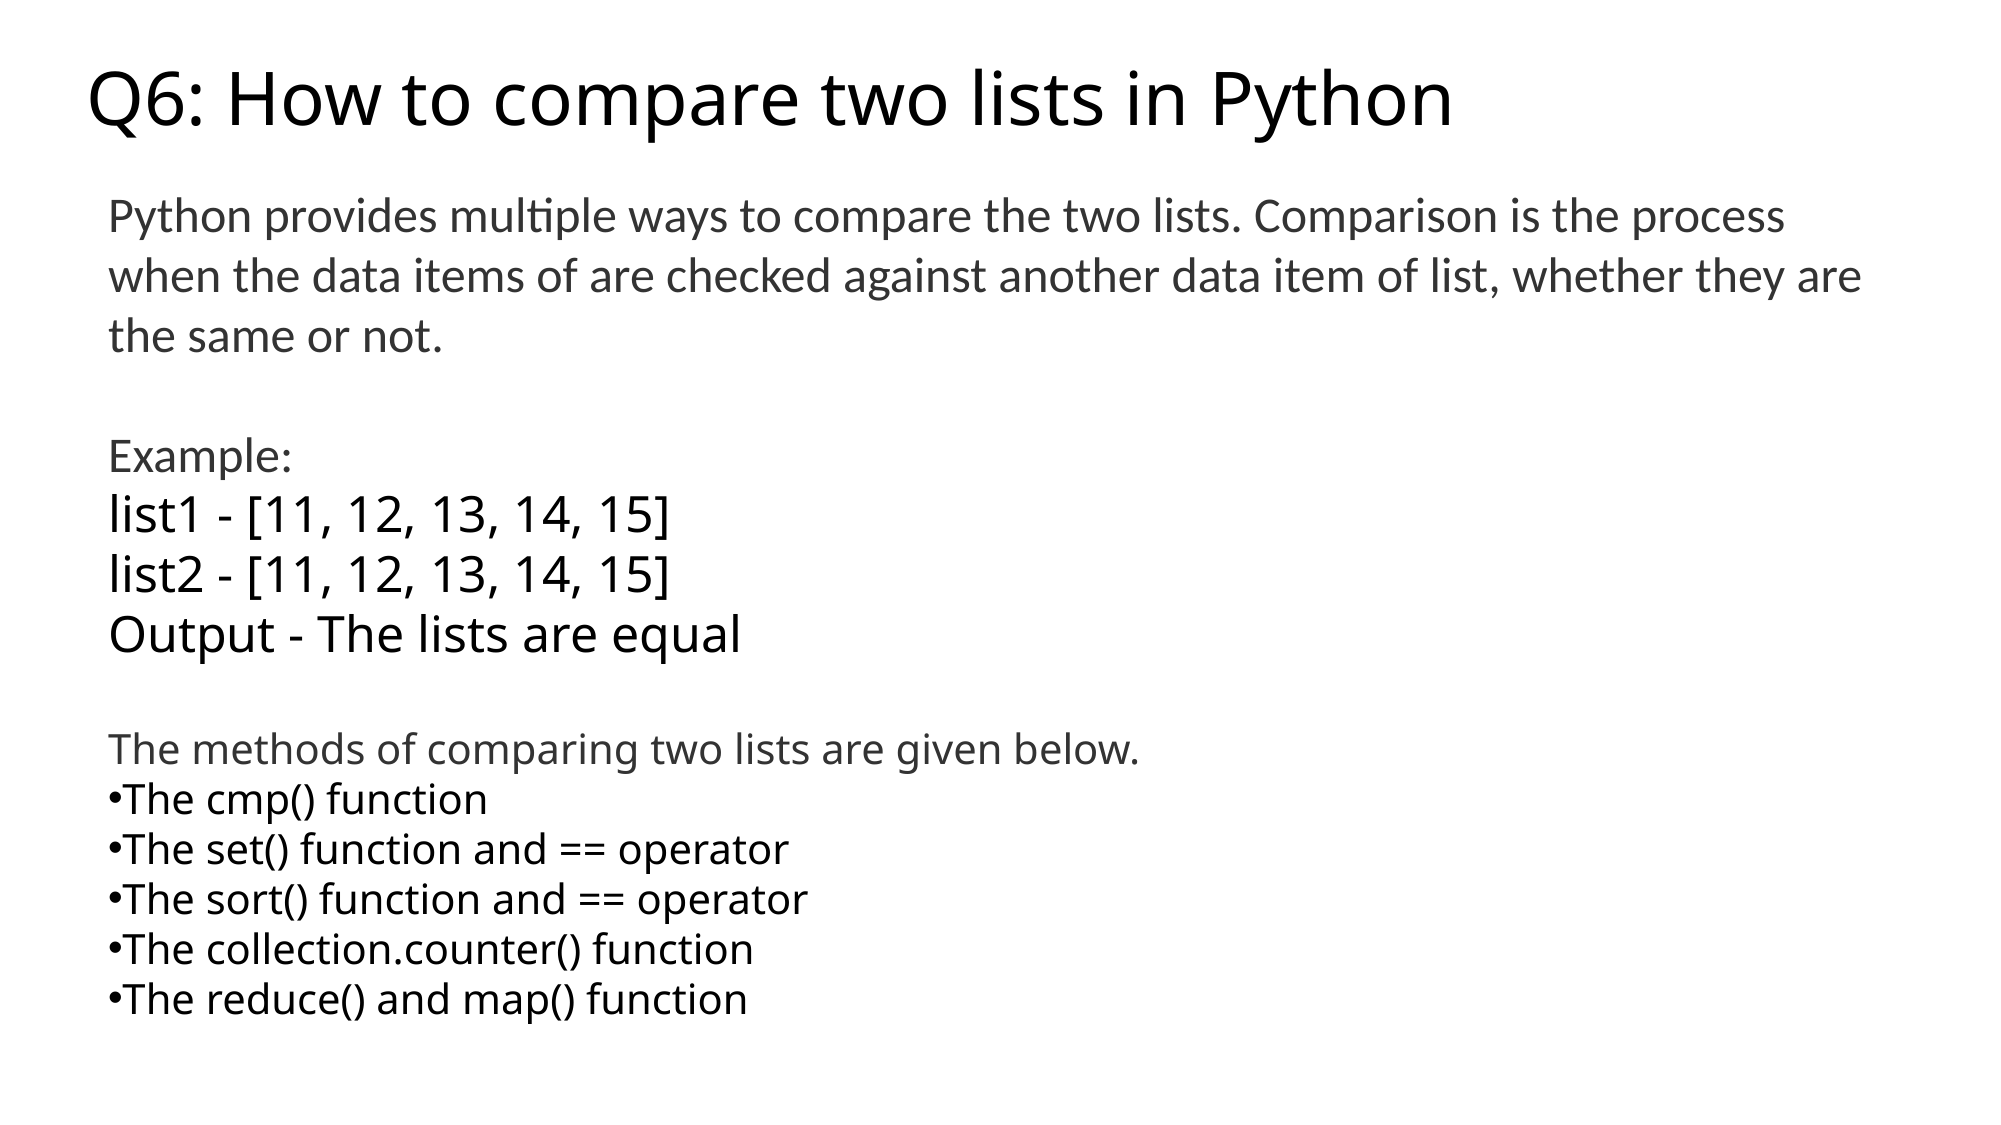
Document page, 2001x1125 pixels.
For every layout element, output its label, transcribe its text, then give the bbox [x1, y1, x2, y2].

title Q6: How to compare two lists in Python [71, 46, 1481, 157]
text_box Python provides multiple ways to compare the two lists. Comparison is the process when the data items of are checked against another data item of list, whether they are the same or not. Example: list1 - [11, 12, 13, 14, 15] list2 - [11, 12, 13, 14, 15] Output - The lists are equal The methods of comparing two lists are given below. The cmp() function The set() function and == operator The sort() function and == operator The collection.counter() function The reduce() and map() function [93, 175, 1891, 1090]
